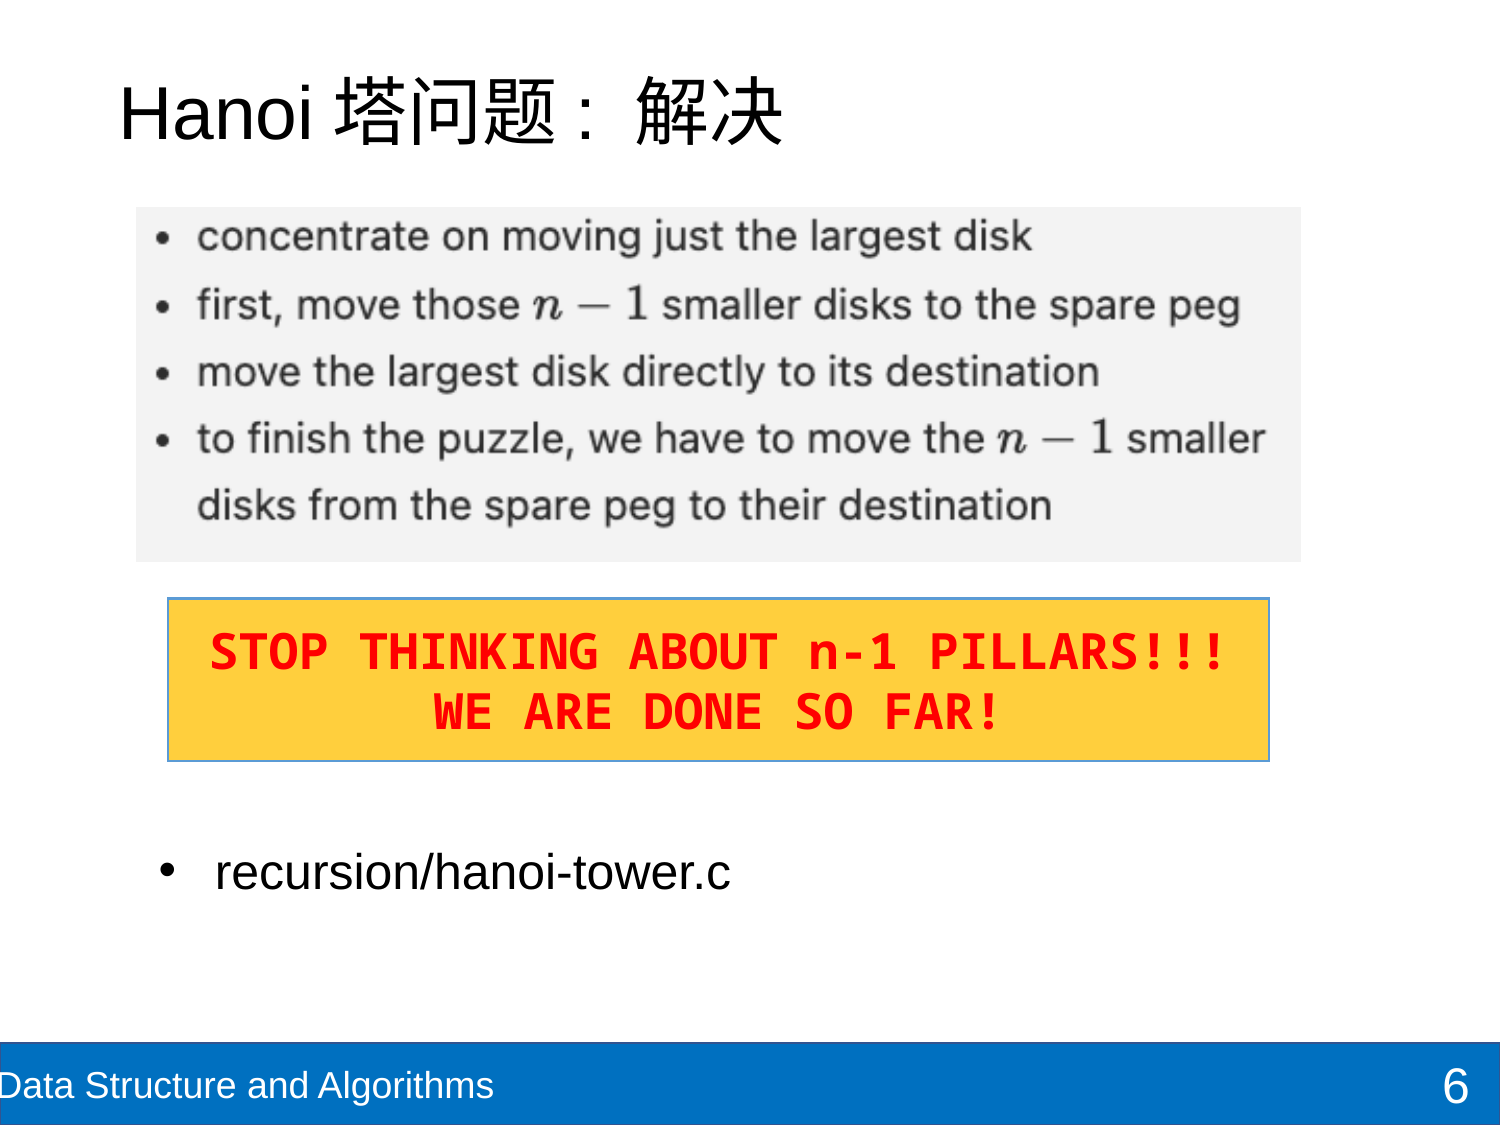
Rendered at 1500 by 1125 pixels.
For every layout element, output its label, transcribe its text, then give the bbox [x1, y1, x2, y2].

title Hanoi塔问题: 解决 [103, 59, 1397, 171]
slide_number 6 [1147, 1054, 1485, 1114]
picture [136, 207, 1301, 562]
text_box recursion/hanoi-tower.c [143, 831, 747, 907]
text_box STOP THINKING ABOUT n-1 PILLARS!!! WE ARE DONE SO FAR! [167, 597, 1270, 762]
